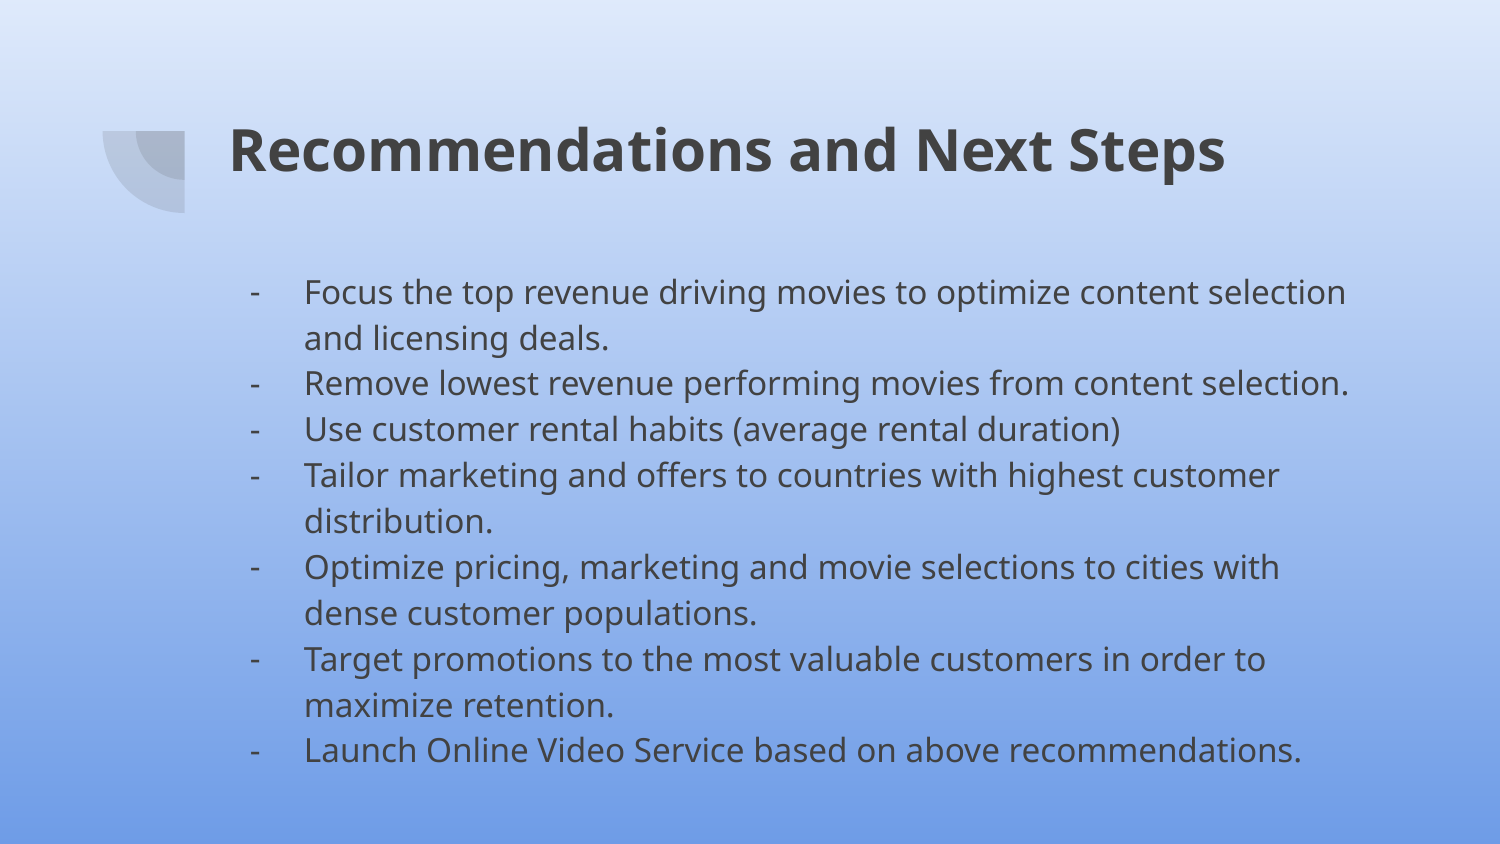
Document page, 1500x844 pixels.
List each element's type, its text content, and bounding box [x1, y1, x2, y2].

title Recommendations and Next Steps [213, 98, 1368, 249]
list Focus the top revenue driving movies to optimize content selection and licensing deals. Remove lowest revenue performing movies from content selection. Use customer rental habits (average rental duration) Tailor marketing and offers to countries with highest customer distribution. Optimize pricing, marketing and movie selections to cities with dense customer populations. Target promotions to the most valuable customers in order to maximize retention. Launch Online Video Service based on above recommendations. [213, 249, 1368, 744]
